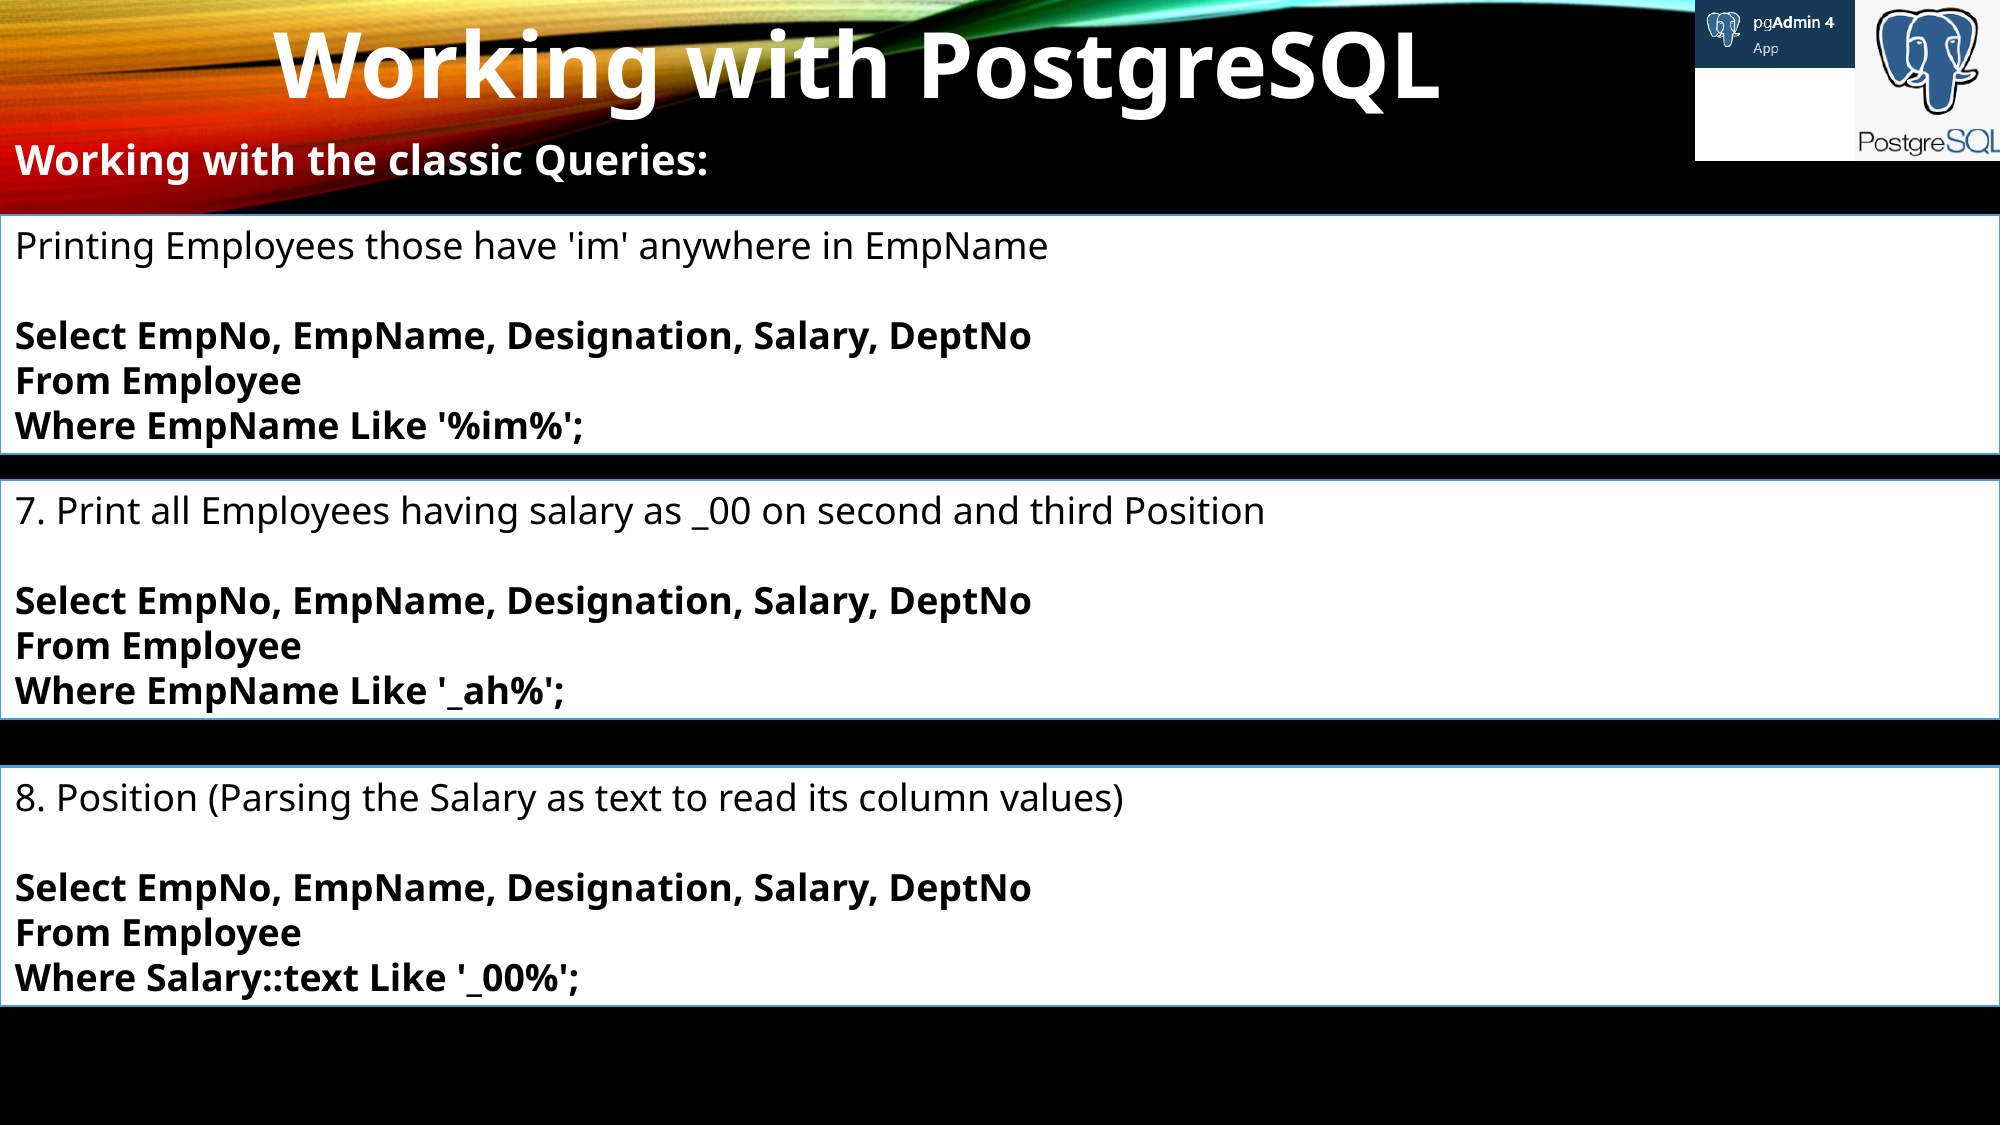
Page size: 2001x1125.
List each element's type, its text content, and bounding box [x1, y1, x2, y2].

text_box Printing Employees those have 'im' anywhere in EmpName Select EmpNo, EmpName, Designation, Salary, DeptNo From Employee Where EmpName Like '%im%'; [0, 214, 2000, 455]
text_box 8. Position (Parsing the Salary as text to read its column values) Select EmpNo, EmpName, Designation, Salary, DeptNo From Employee Where Salary::text Like '_00%'; [0, 765, 2000, 1007]
text_box Working with the classic Queries: [0, 126, 1694, 191]
text_box Working with PostgreSQL [0, 0, 1694, 125]
text_box 7. Print all Employees having salary as _00 on second and third Position Select EmpNo, EmpName, Designation, Salary, DeptNo From Employee Where EmpName Like '_ah%'; [0, 479, 2000, 720]
picture [0, 0, 2000, 214]
